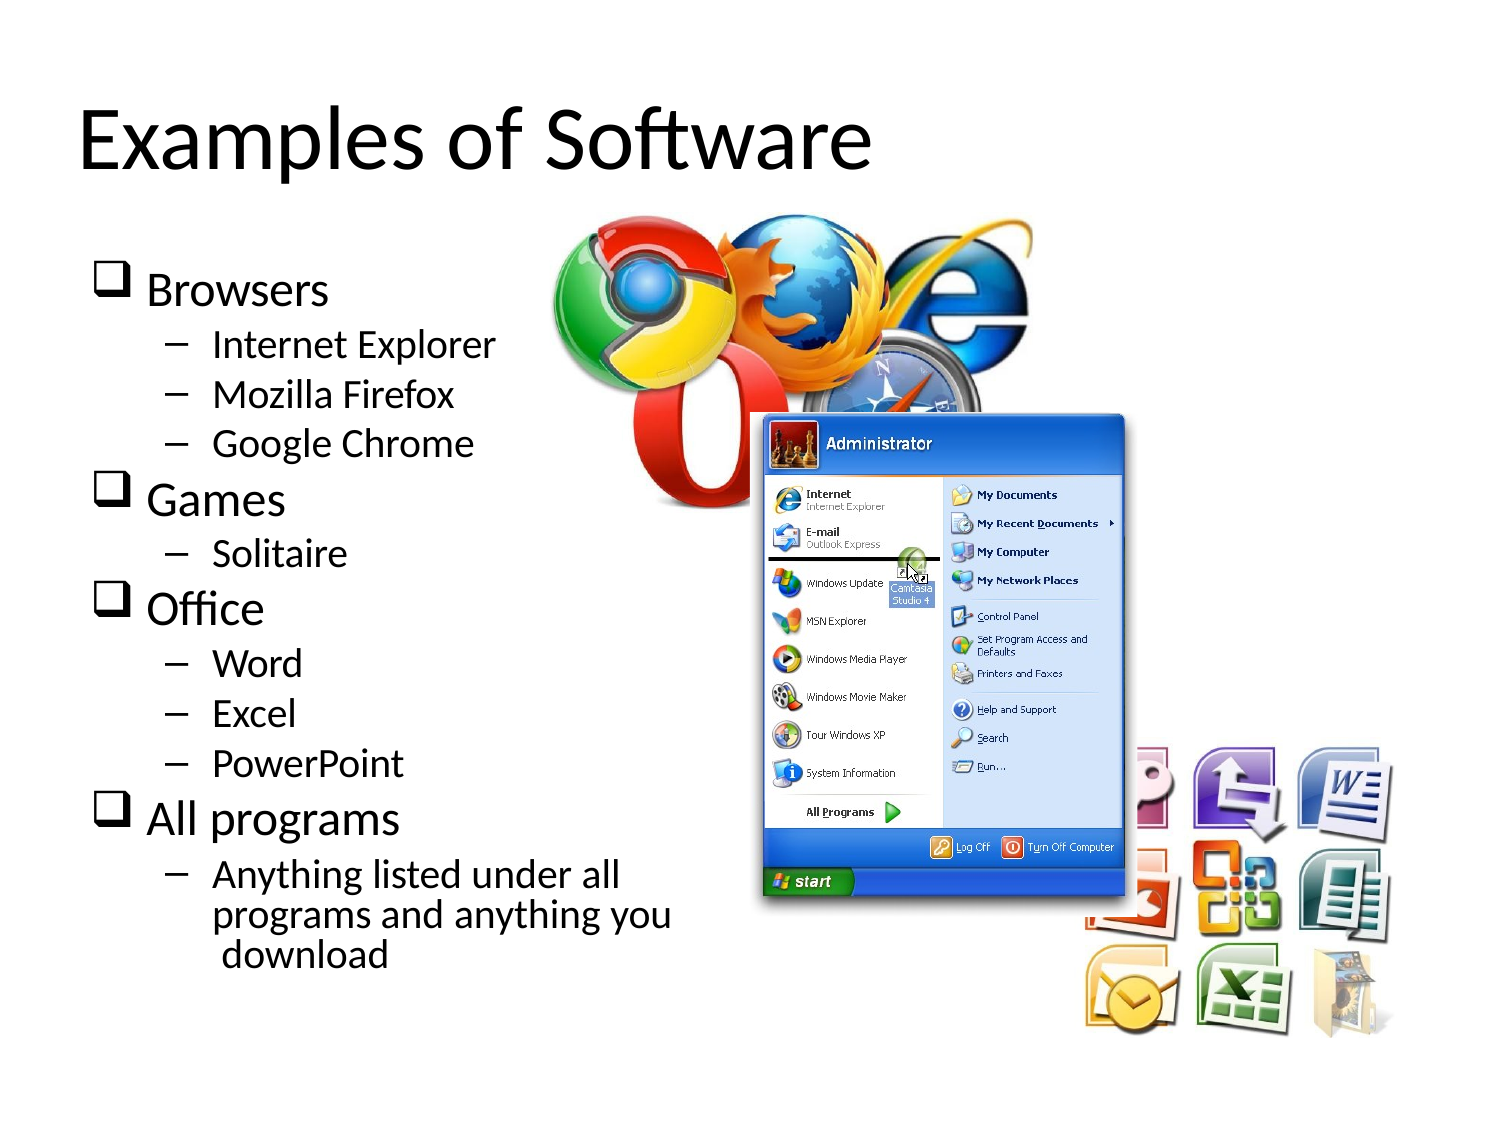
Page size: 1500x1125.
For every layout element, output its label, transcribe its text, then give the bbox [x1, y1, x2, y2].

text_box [549, 212, 1397, 1038]
text_box Browsers Internet Explorer Mozilla Firefox Google Chrome Games Solitaire Office Word Excel PowerPoint All programs Anything listed under all programs and anything you download [87, 253, 544, 977]
title Examples of Software [75, 75, 1154, 266]
